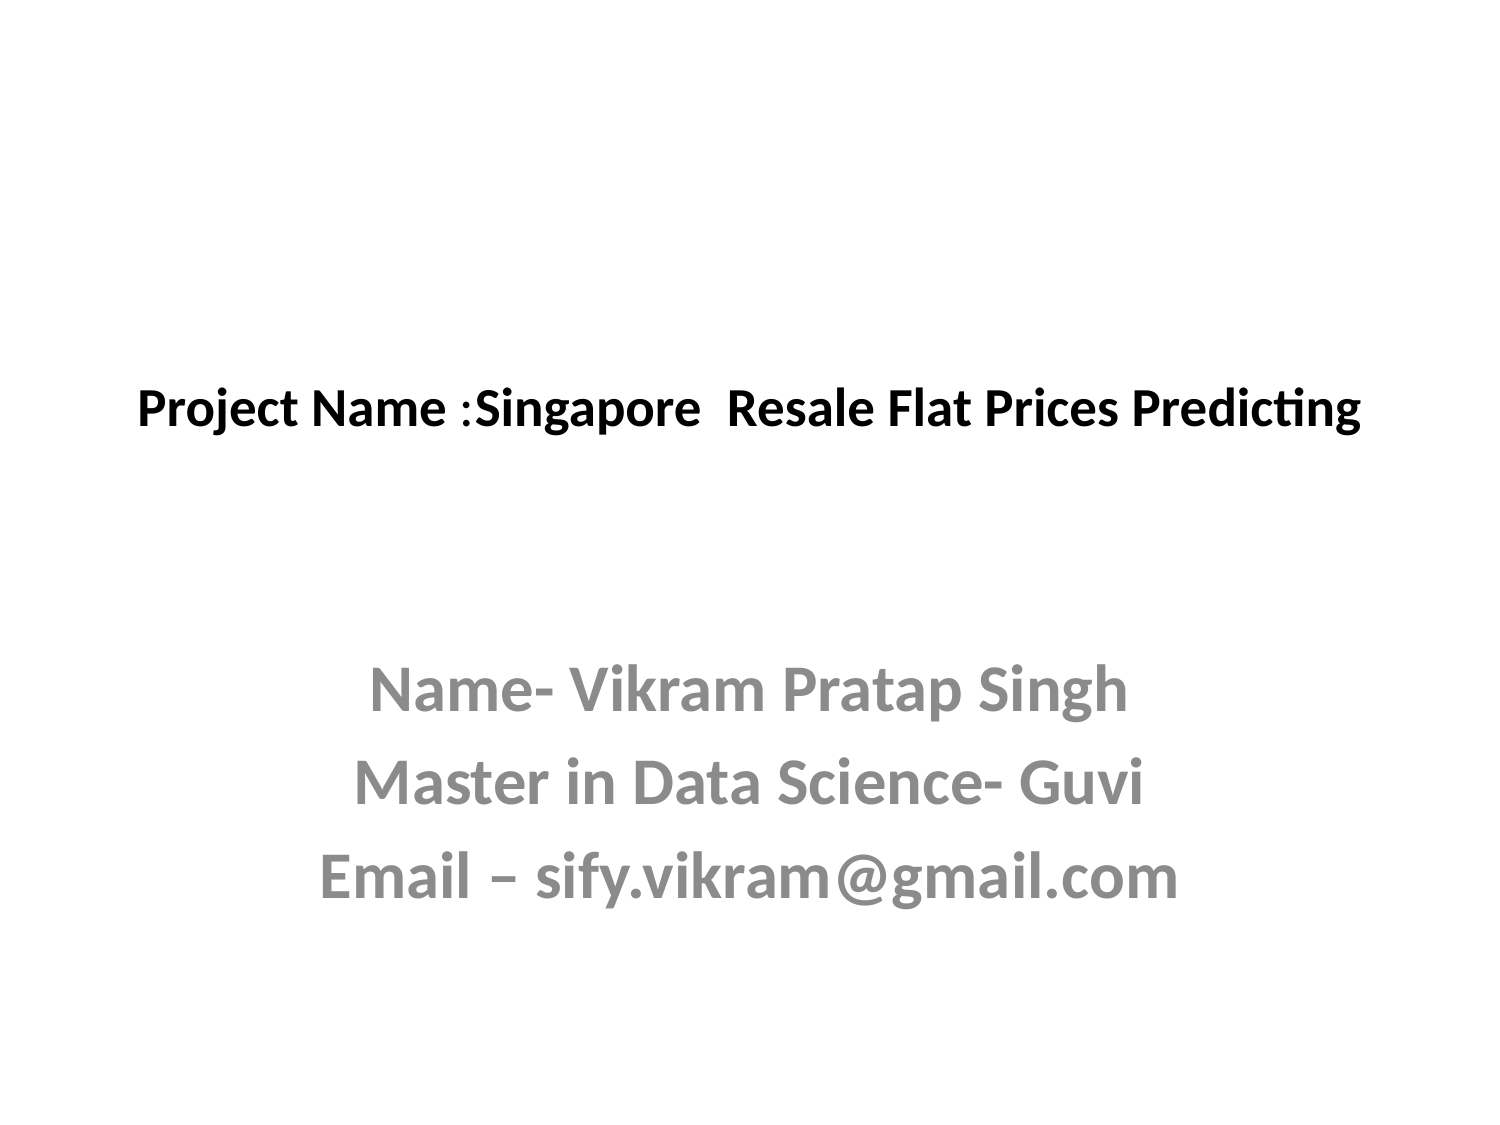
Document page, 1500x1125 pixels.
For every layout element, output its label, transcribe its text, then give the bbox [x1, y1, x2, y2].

subtitle Name- Vikram Pratap Singh Master in Data Science- Guvi Email – sify.vikram@gmail.com [225, 637, 1275, 925]
title Project Name :Singapore Resale Flat Prices Predicting [112, 349, 1388, 591]
